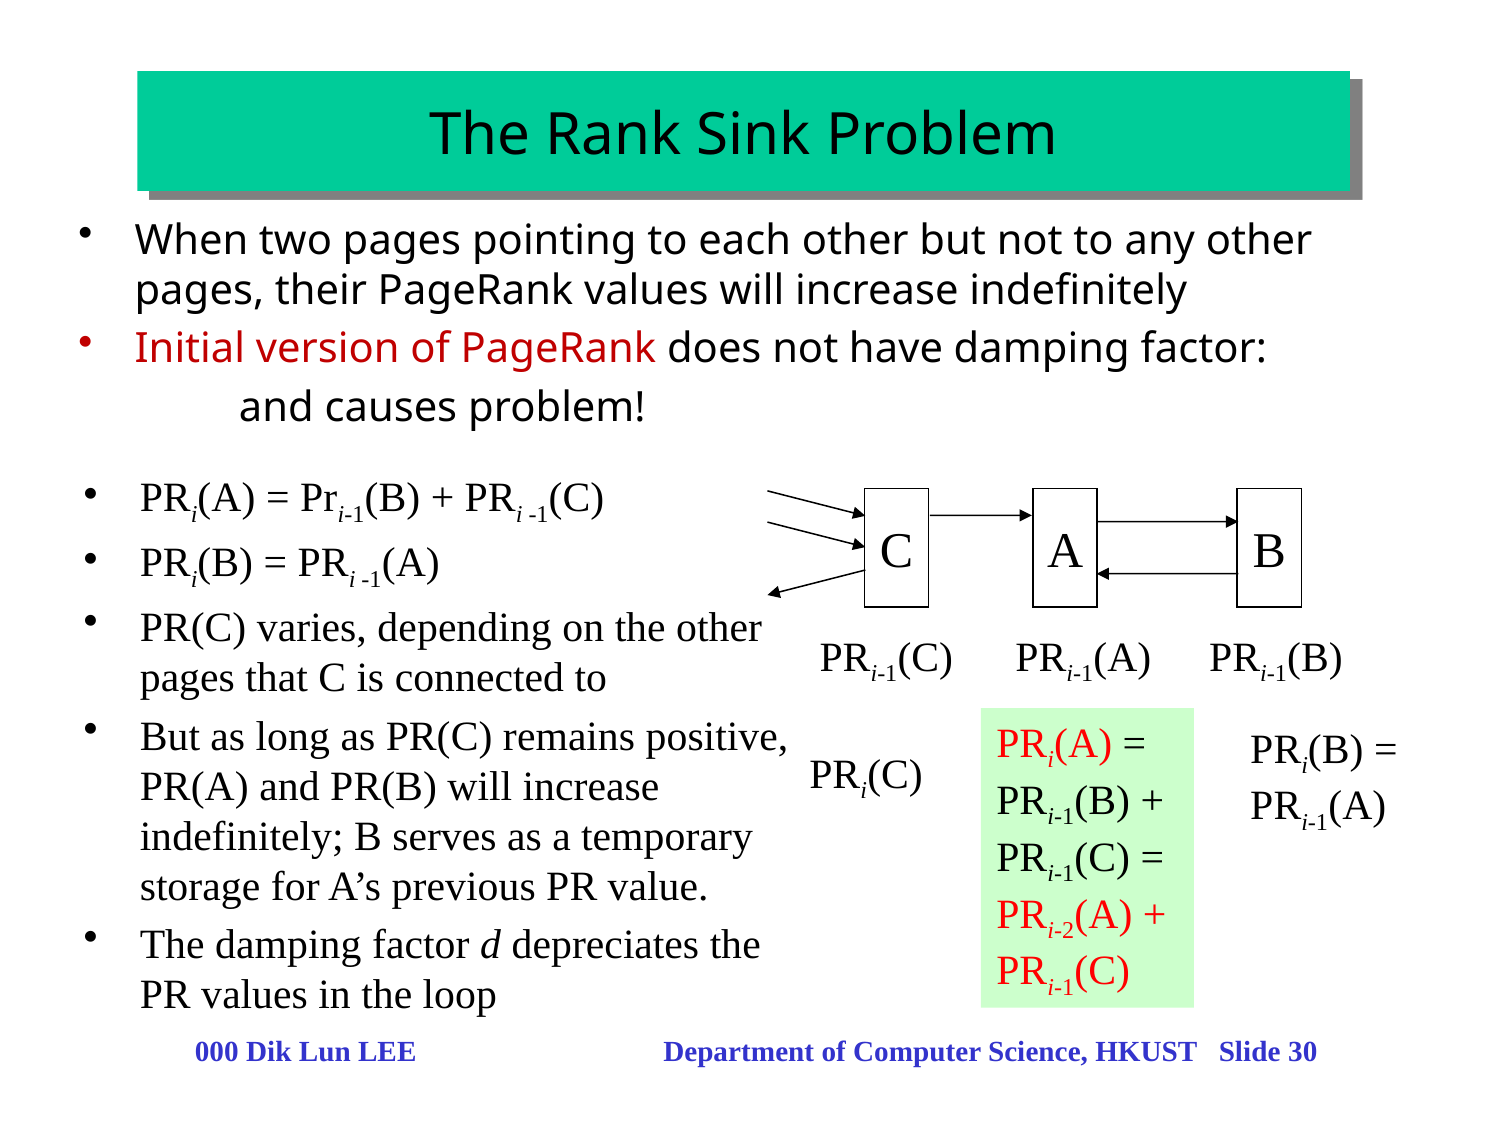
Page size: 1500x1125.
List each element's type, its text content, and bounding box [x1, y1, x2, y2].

footer 000 Dik Lun LEE Department of Computer Science, HKUST Slide 30 [75, 1025, 1438, 1100]
text_box PRi-1(B) [1193, 621, 1359, 695]
text_box PRi(A) = Pri-1(B) + PRi -1(C) PRi(B) = PRi -1(A) PR(C) varies, depending on the other pages that C is connected to But as long as PR(C) remains positive, PR(A) and PR(B) will increase indefinitely; B serves as a temporary storage for A’s previous PR value. The damping factor d depreciates the PR values in the loop [68, 462, 813, 1031]
text_box PRi-1(A) [999, 621, 1168, 695]
title The Rank Sink Problem [137, 71, 1350, 191]
text_box PRi(C) [794, 739, 939, 812]
text_box PRi(B) = PRi-1(A) [1234, 713, 1414, 843]
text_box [767, 488, 1302, 608]
text_box PRi-1(C) [804, 621, 969, 695]
text_box PRi(A) = PRi-1(B) + PRi-1(C) = PRi-2(A) + PRi-1(C) [980, 708, 1194, 1008]
